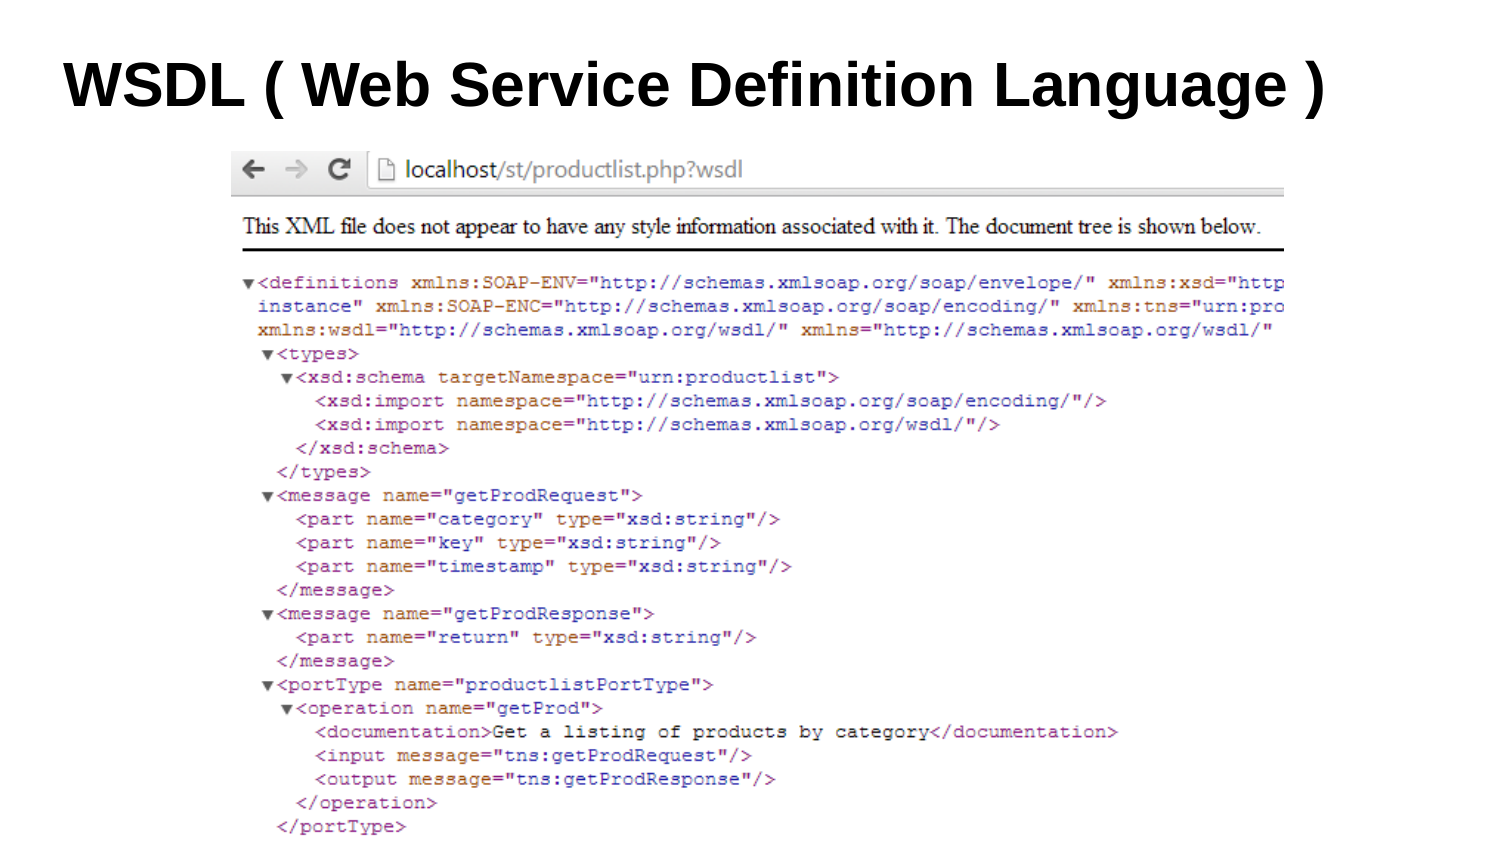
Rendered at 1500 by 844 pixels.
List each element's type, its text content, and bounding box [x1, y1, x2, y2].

title WSDL ( Web Service Definition Language ) [48, 0, 1399, 135]
picture [231, 151, 1284, 844]
